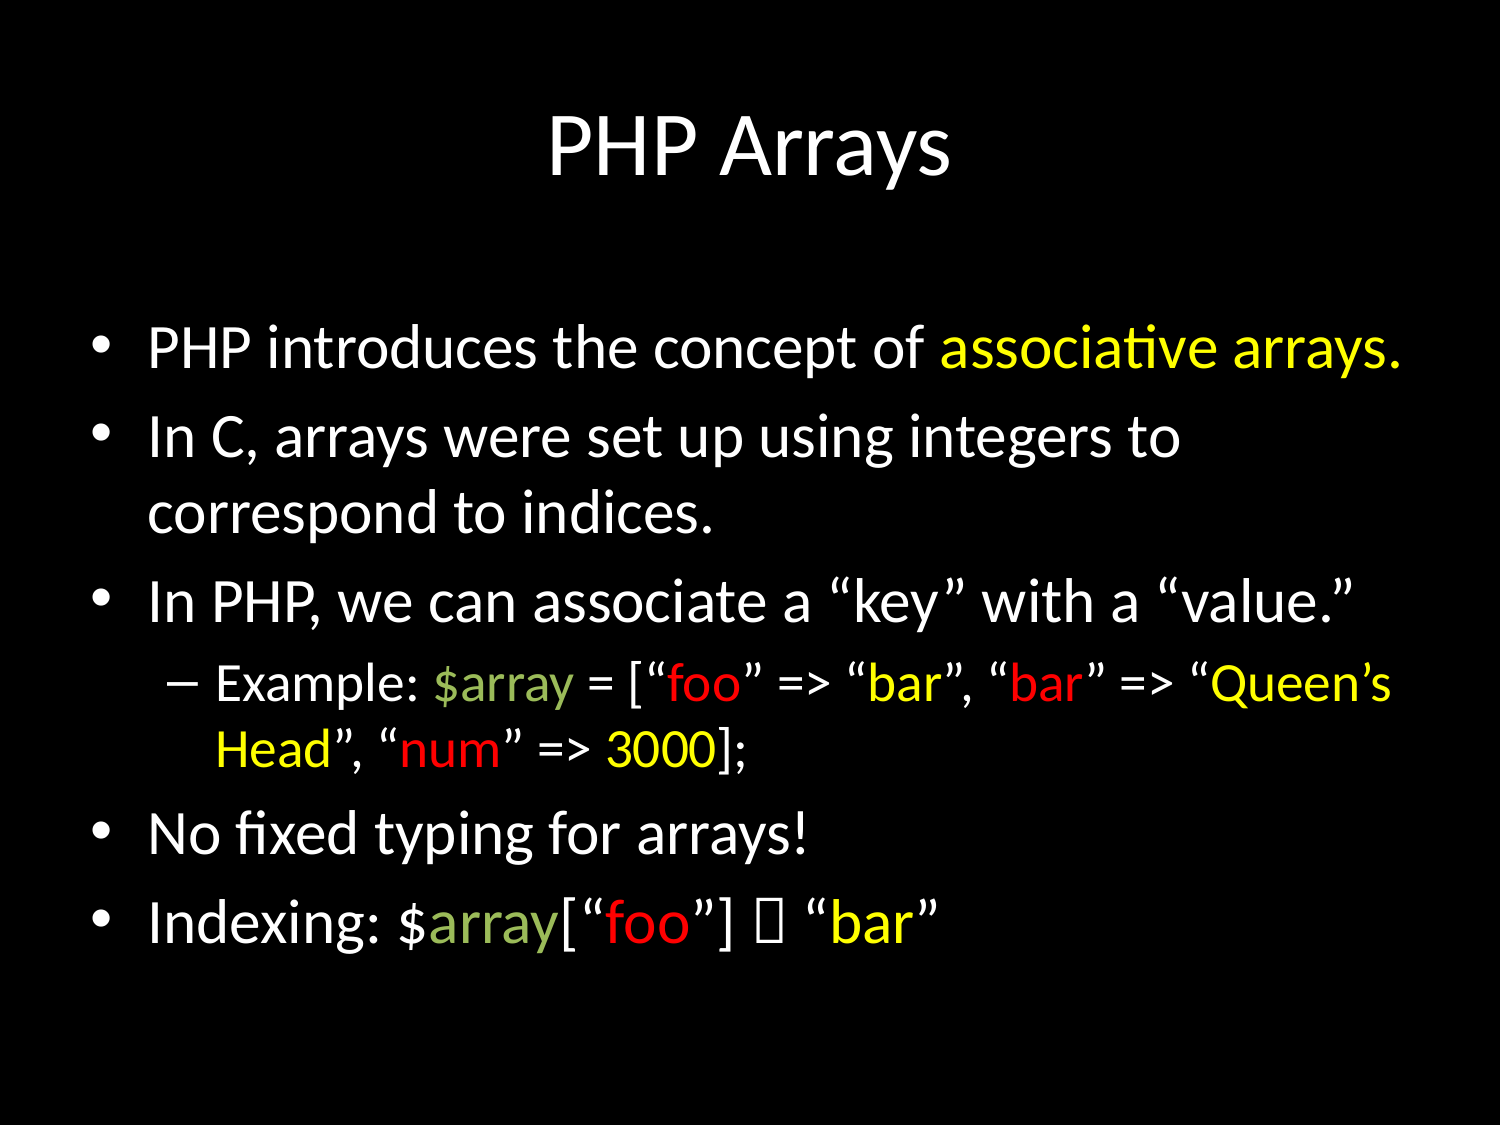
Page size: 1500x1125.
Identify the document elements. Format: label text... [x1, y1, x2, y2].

list PHP introduces the concept of associative arrays. In C, arrays were set up using integers to correspond to indices. In PHP, we can associate a “key” with a “value.” Example: $array = [“foo” => “bar”, “bar” => “Queen’s Head”, “num” => 3000]; No fixed typing for arrays! Indexing: $array[“foo”]  “bar” [75, 297, 1425, 1041]
title PHP Arrays [75, 45, 1425, 233]
